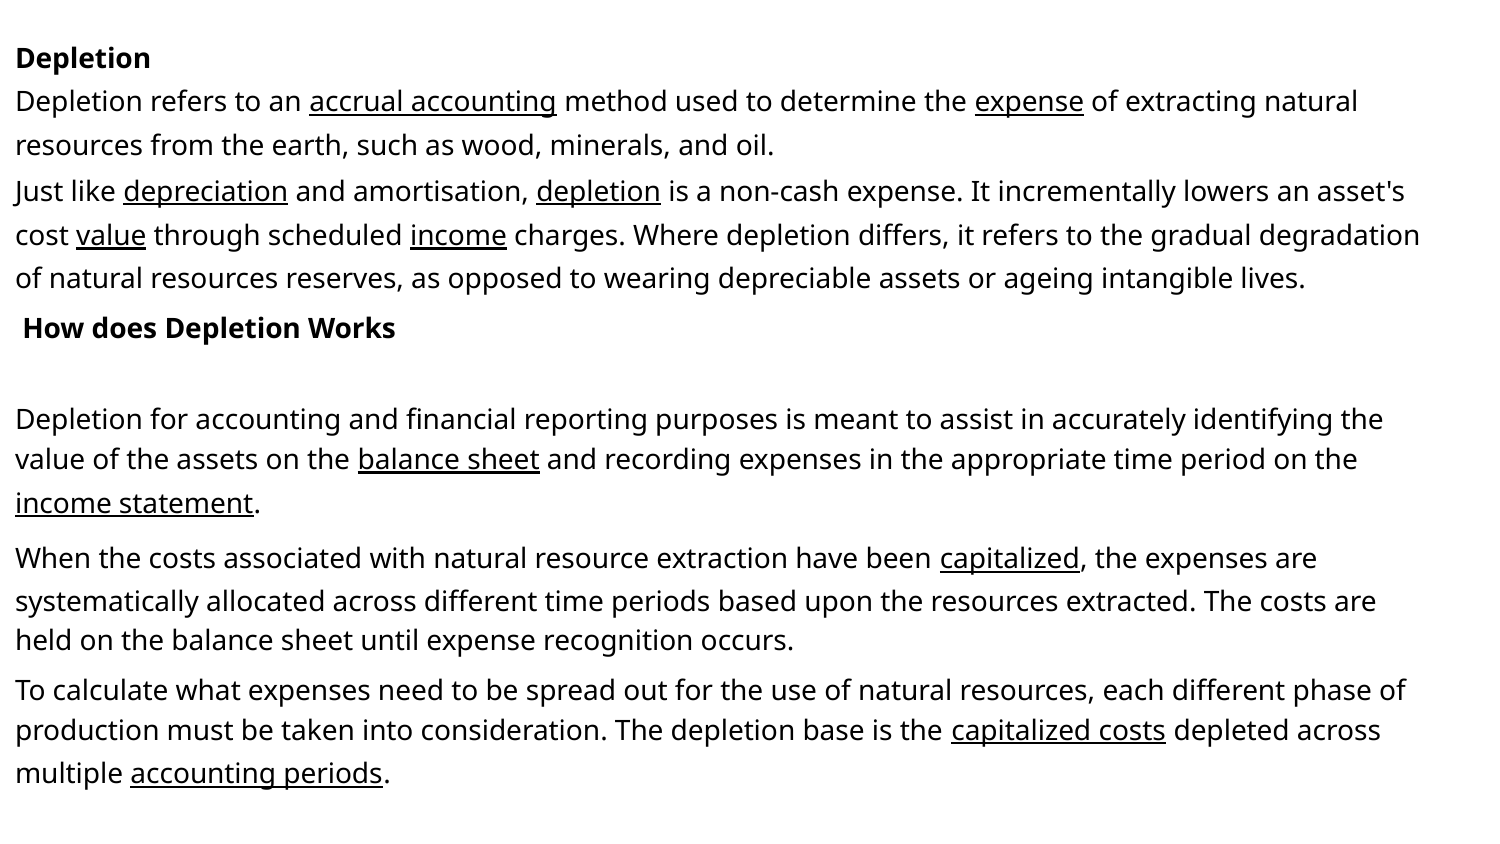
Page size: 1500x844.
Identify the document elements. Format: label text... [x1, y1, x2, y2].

list Depletion Depletion refers to an accrual accounting method used to determine the expense of extracting natural resources from the earth, such as wood, minerals, and oil. Just like depreciation and amortisation, depletion is a non-cash expense. It incrementally lowers an asset's cost value through scheduled income charges. Where depletion differs, it refers to the gradual degradation of natural resources reserves, as opposed to wearing depreciable assets or ageing intangible lives. How does Depletion Works Depletion for accounting and financial reporting purposes is meant to assist in accurately identifying the value of the assets on the balance sheet and recording expenses in the appropriate time period on the income statement. When the costs associated with natural resource extraction have been capitalized, the expenses are systematically allocated across different time periods based upon the resources extracted. The costs are held on the balance sheet until expense recognition occurs. To calculate what expenses need to be spread out for the use of natural resources, each different phase of production must be taken into consideration. The depletion base is the capitalized costs depleted across multiple accounting periods. [0, 18, 1449, 834]
